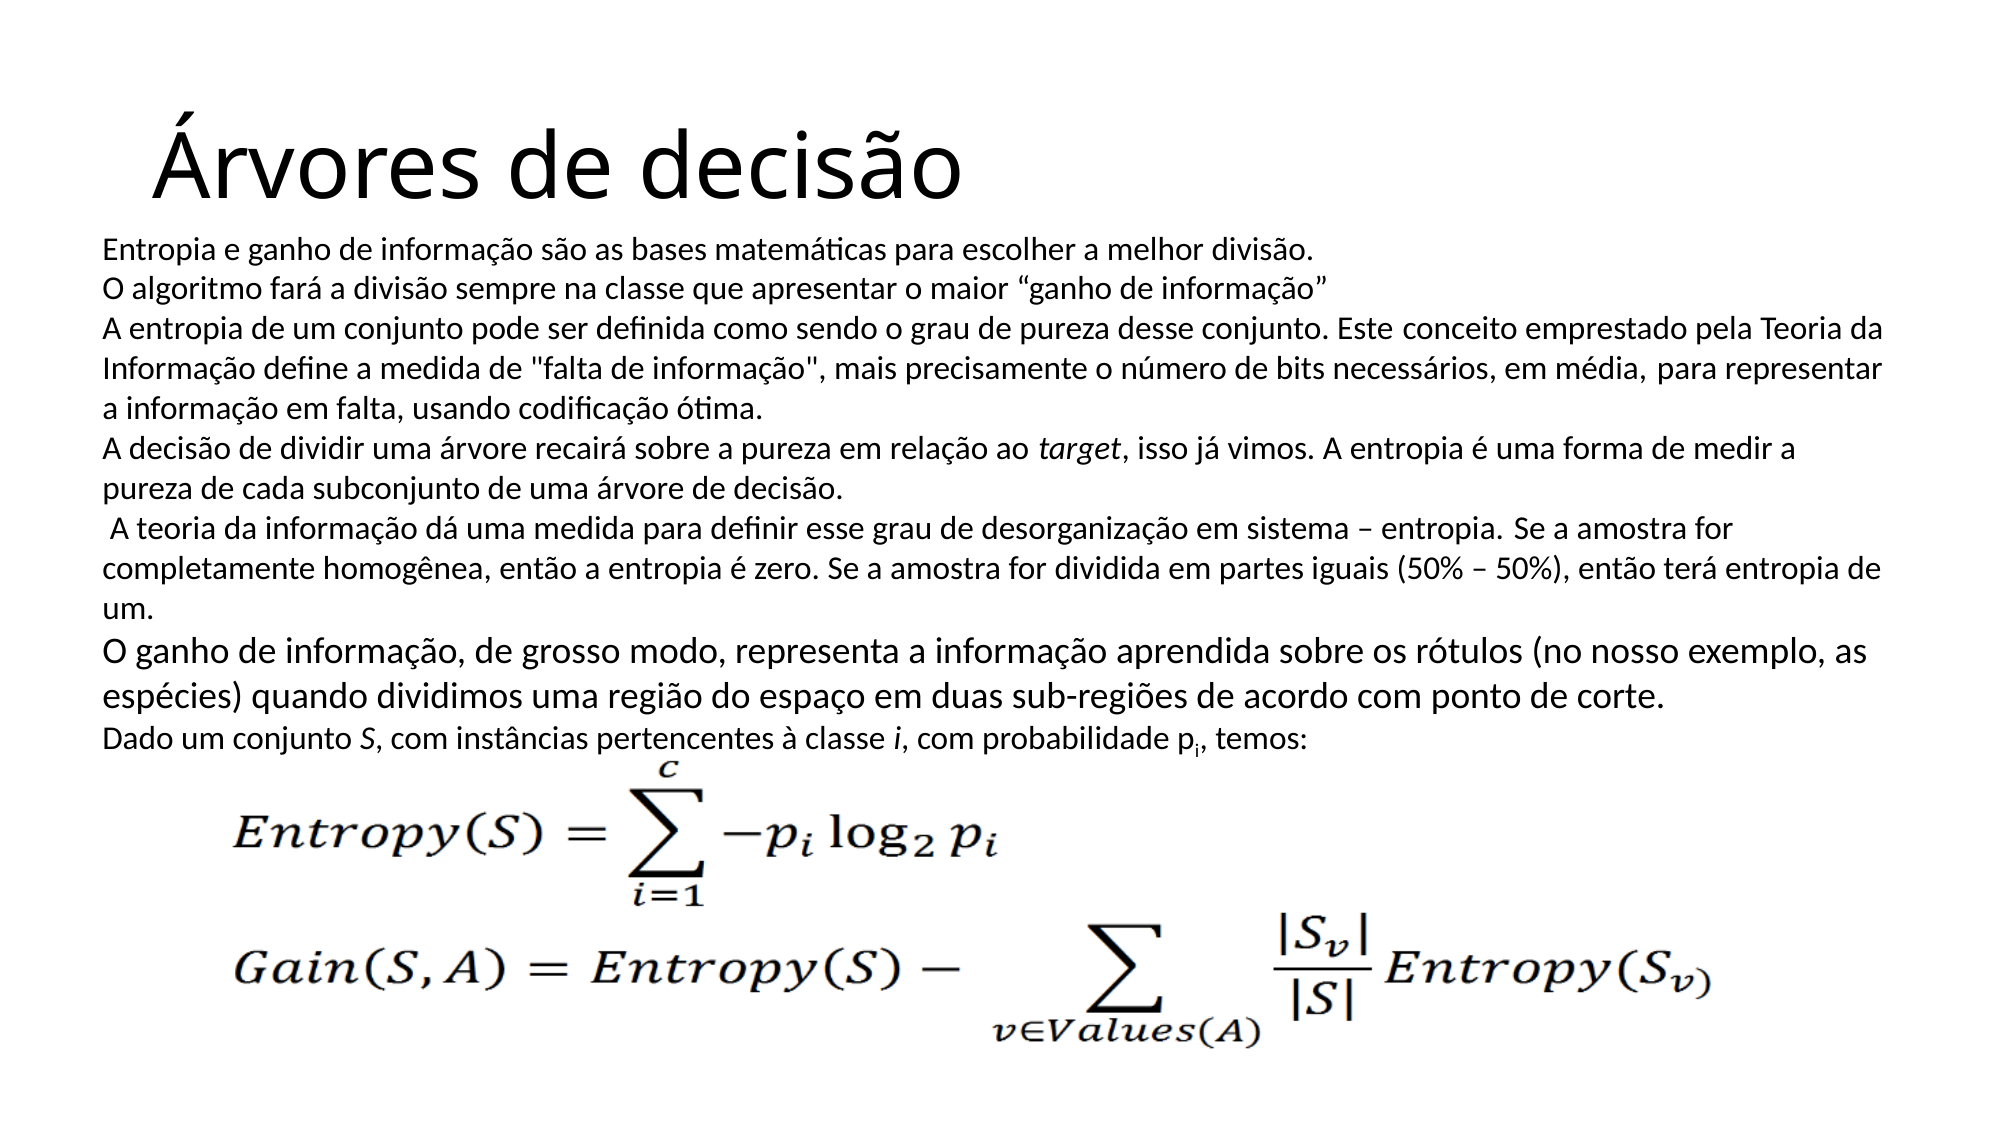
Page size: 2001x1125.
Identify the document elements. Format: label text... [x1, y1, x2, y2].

title Árvores de decisão [137, 59, 1863, 219]
picture [219, 727, 1771, 1125]
text_box Entropia e ganho de informação são as bases matemáticas para escolher a melhor divisão. O algoritmo fará a divisão sempre na classe que apresentar o maior “ganho de informação” A entropia de um conjunto pode ser definida como sendo o grau de pureza desse conjunto. Este conceito emprestado pela Teoria da Informação define a medida de "falta de informação", mais precisamente o número de bits necessários, em média, para representar a informação em falta, usando codificação ótima. A decisão de dividir uma árvore recairá sobre a pureza em relação ao target, isso já vimos. A entropia é uma forma de medir a pureza de cada subconjunto de uma árvore de decisão. A teoria da informação dá uma medida para definir esse grau de desorganização em sistema – entropia. Se a amostra for completamente homogênea, então a entropia é zero. Se a amostra for dividida em partes iguais (50% – 50%), então terá entropia de um. O ganho de informação, de grosso modo, representa a informação aprendida sobre os rótulos (no nosso exemplo, as espécies) quando dividimos uma região do espaço em duas sub-regiões de acordo com ponto de corte. Dado um conjunto S, com instâncias pertencentes à classe i, com probabilidade pi, temos: [87, 219, 1903, 769]
